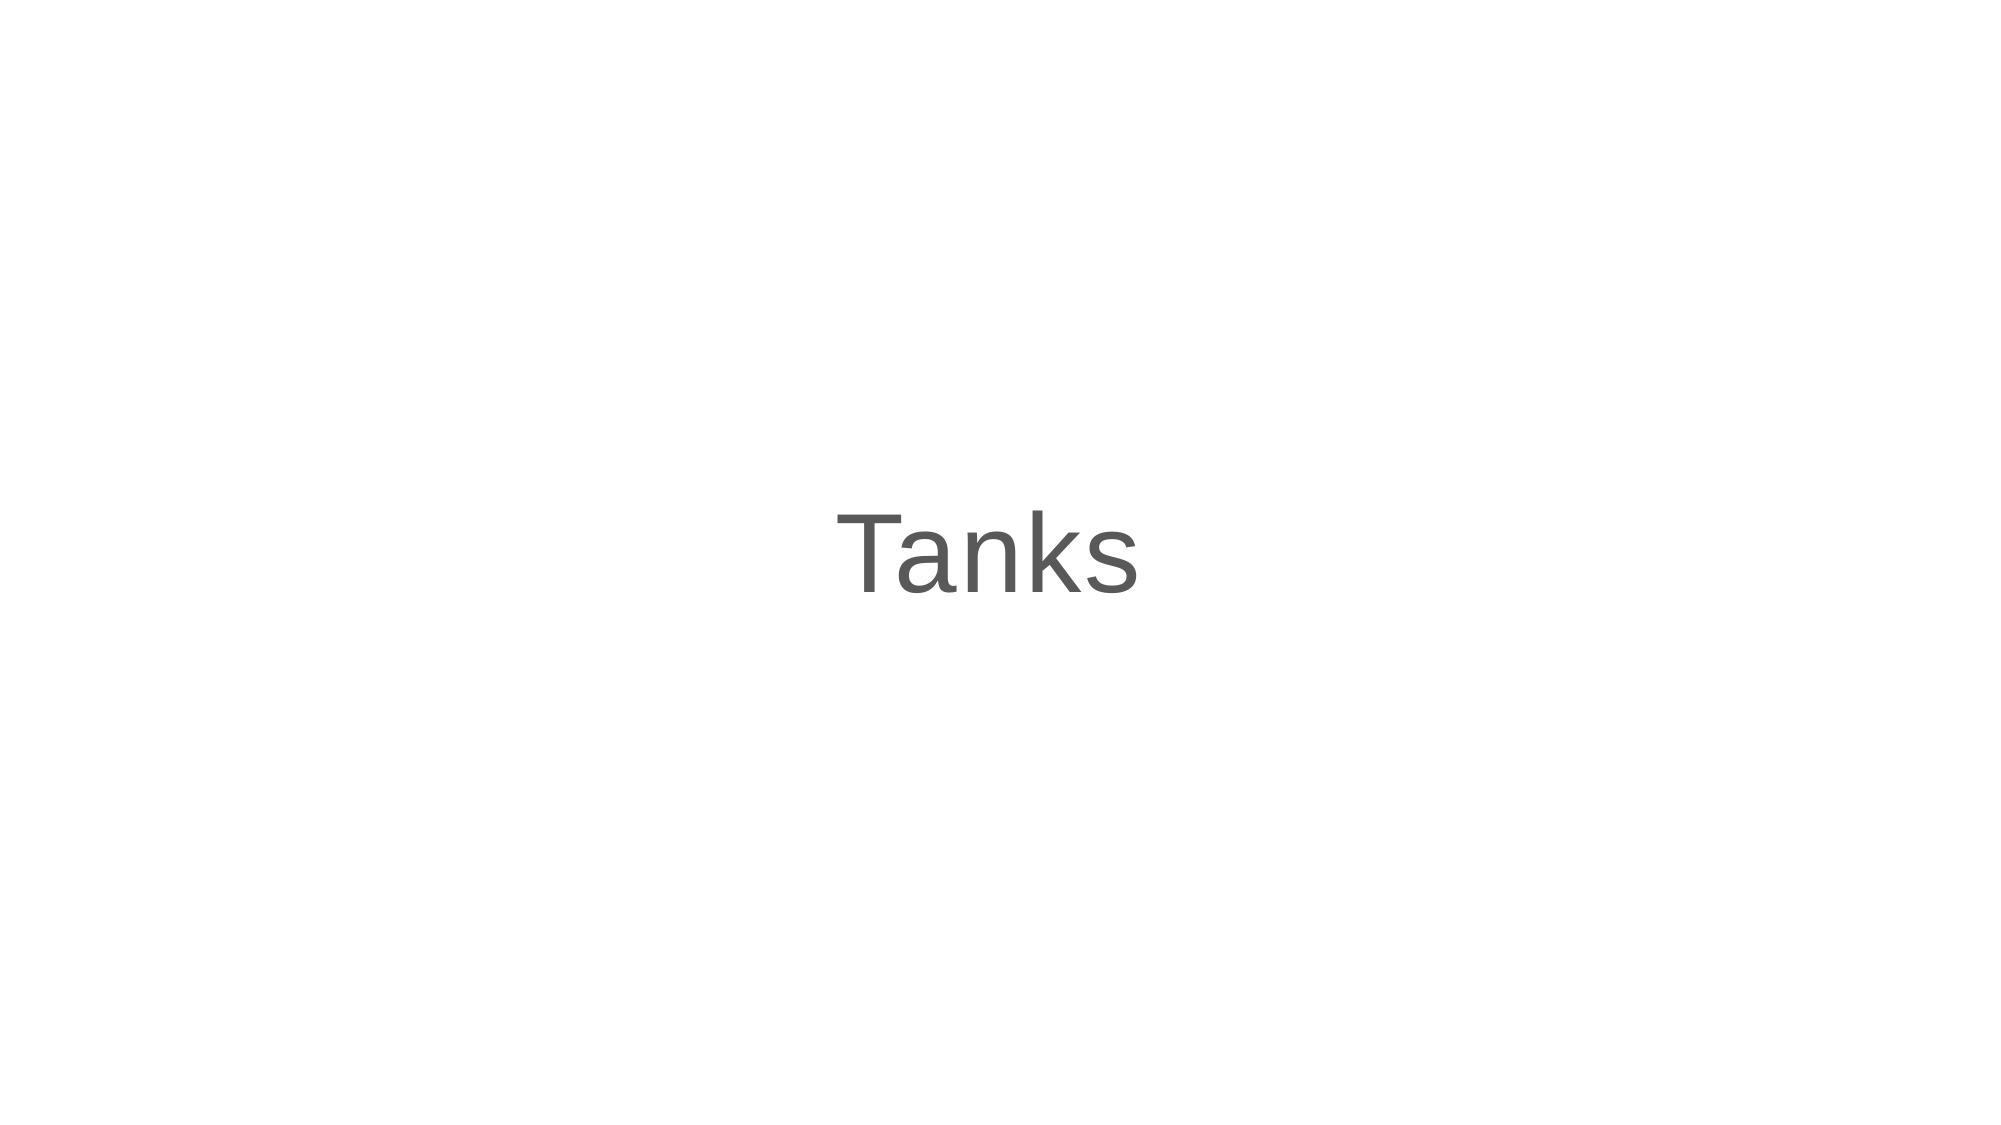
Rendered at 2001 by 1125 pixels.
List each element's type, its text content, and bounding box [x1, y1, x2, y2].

list Tanks [820, 431, 1180, 624]
